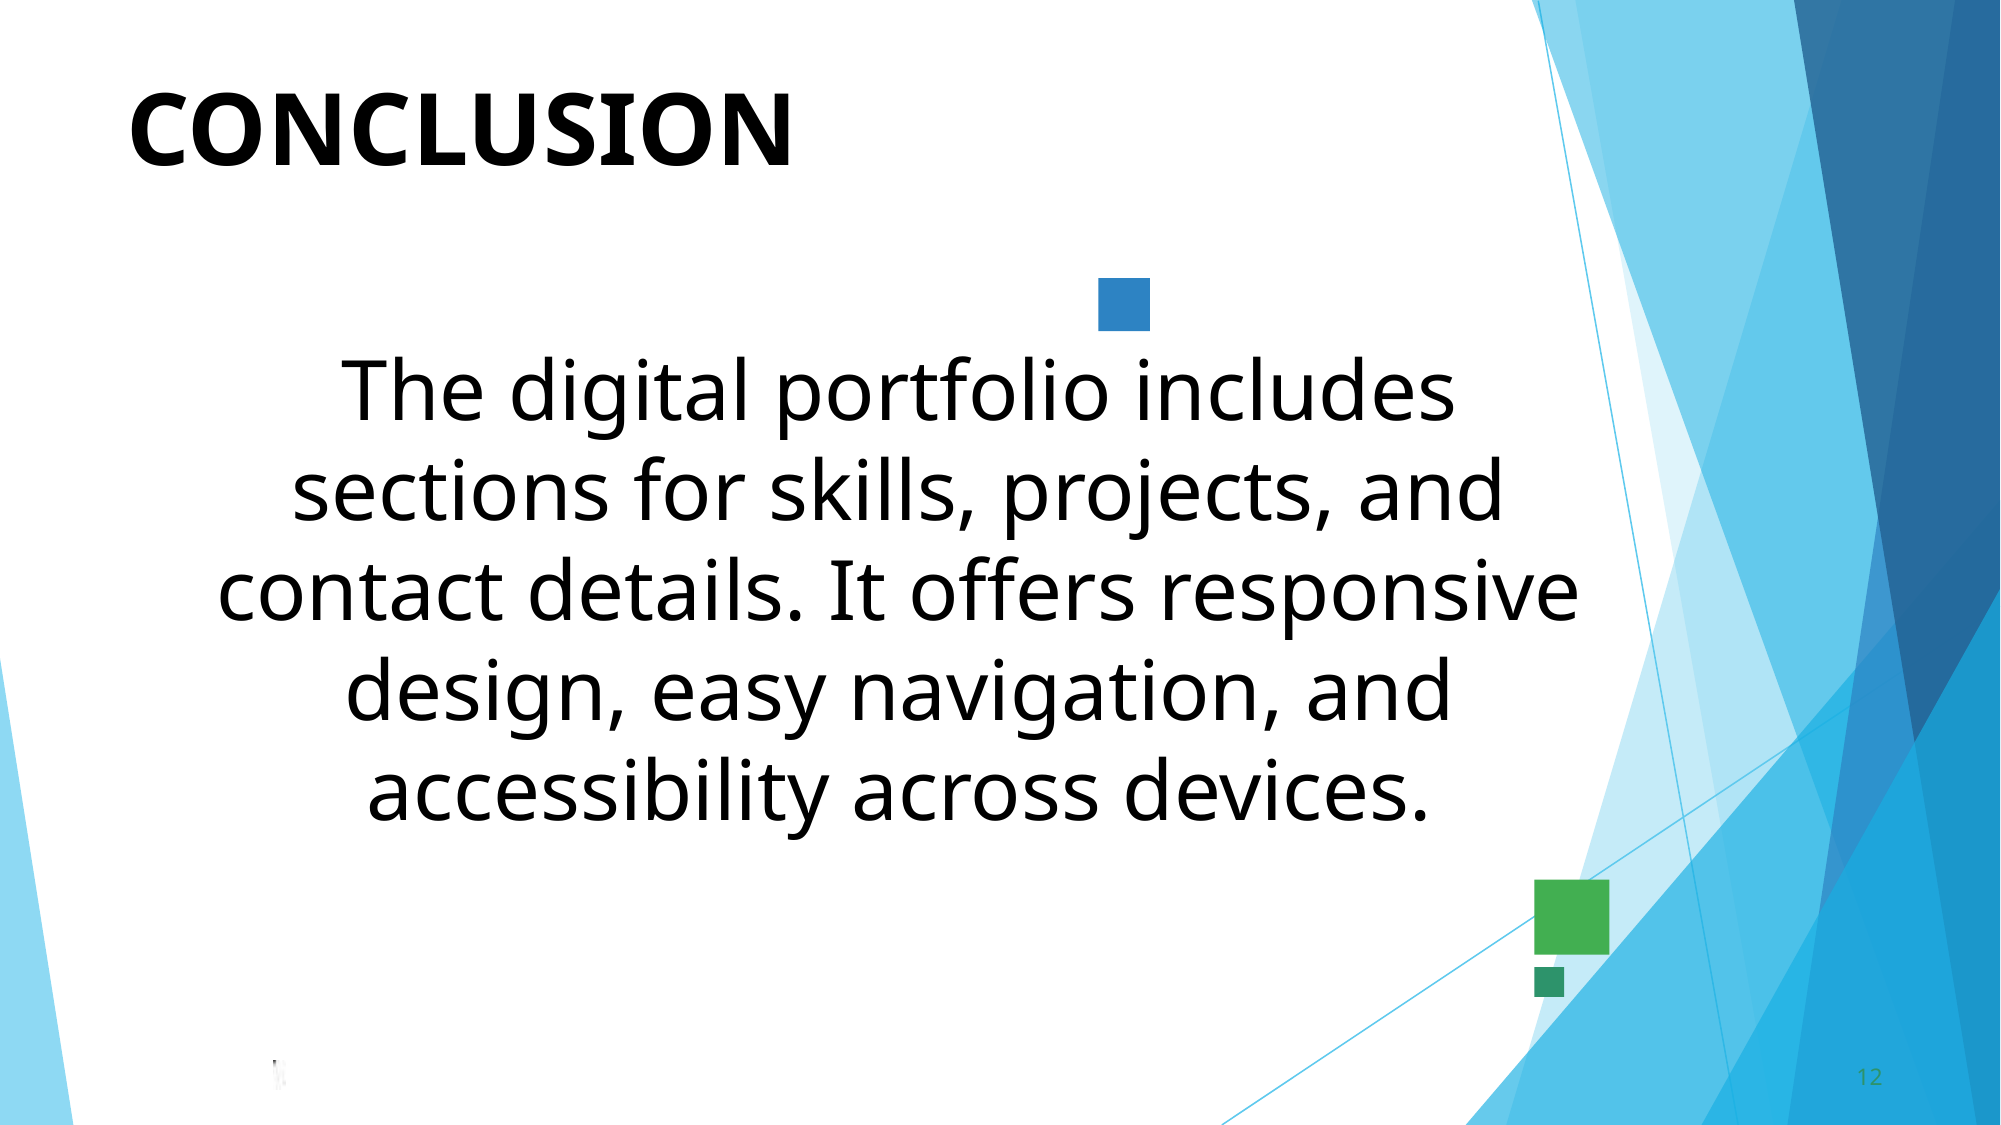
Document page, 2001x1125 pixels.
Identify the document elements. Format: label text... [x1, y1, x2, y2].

text_box [1534, 967, 1565, 997]
text_box [1534, 879, 1610, 955]
list The digital portfolio includes sections for skills, projects, and contact details. It offers responsive design, easy navigation, and accessibility across devices. [0, 237, 1800, 844]
picture [273, 1060, 287, 1091]
title CONCLUSION [123, 63, 1877, 254]
text_box 12 [1849, 1061, 1888, 1095]
